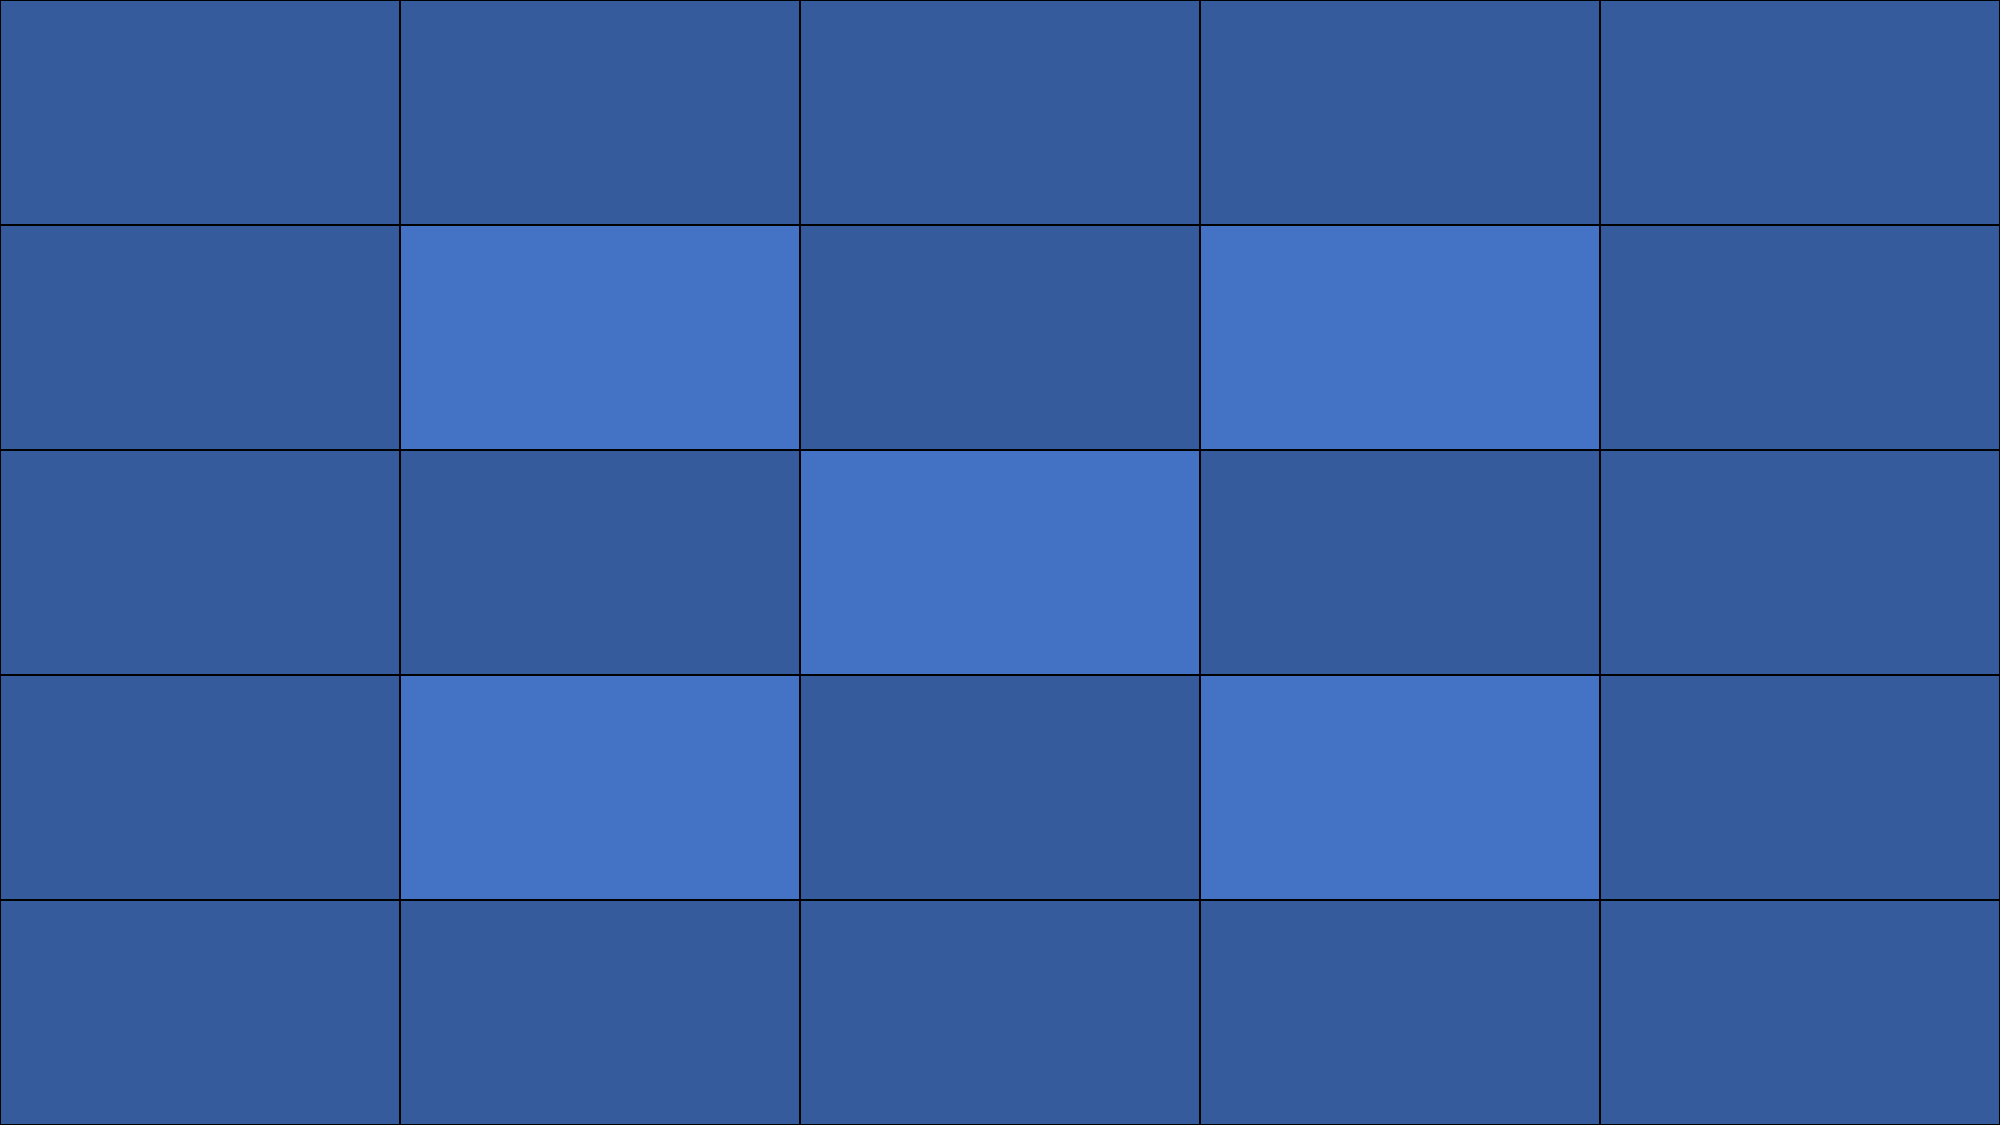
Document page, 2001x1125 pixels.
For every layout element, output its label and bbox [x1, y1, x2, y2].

table_cell [1, 451, 399, 674]
table_cell [401, 901, 799, 1124]
table_cell [1, 226, 399, 449]
table_cell [801, 226, 1199, 449]
table_header [1601, 1, 1999, 224]
table_header [1201, 1, 1599, 224]
table_cell [801, 451, 1199, 674]
table_cell [1, 676, 399, 899]
table_header [1, 1, 399, 224]
table_cell [1, 901, 399, 1124]
table_cell [401, 226, 799, 449]
table_cell [401, 451, 799, 674]
table_cell [801, 676, 1199, 899]
table_cell [1201, 676, 1599, 899]
table_cell [801, 901, 1199, 1124]
table_cell [1201, 226, 1599, 449]
table_header [401, 1, 799, 224]
table_cell [1601, 901, 1999, 1124]
table_cell [1601, 676, 1999, 899]
table_cell [1601, 451, 1999, 674]
table_cell [1201, 451, 1599, 674]
table_cell [401, 676, 799, 899]
table_cell [1201, 901, 1599, 1124]
table_header [801, 1, 1199, 224]
table_cell [1601, 226, 1999, 449]
